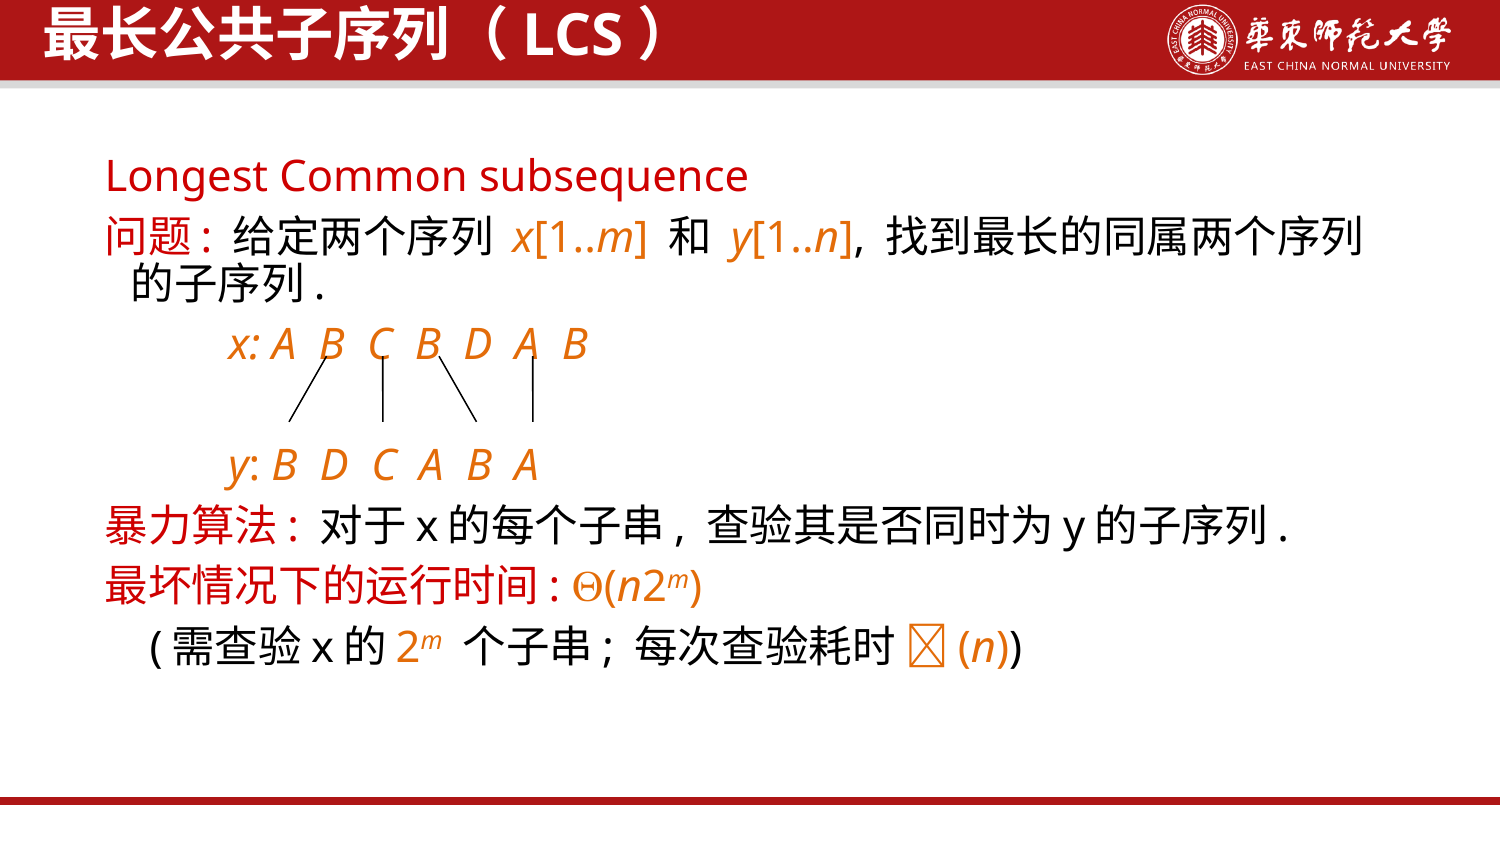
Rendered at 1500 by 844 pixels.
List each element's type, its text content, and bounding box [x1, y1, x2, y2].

text_box 最长公共子序列（LCS） [31, 0, 1178, 89]
text_box Longest Common subsequence 问题: 给定两个序列 x[1..m] 和 y[1..n], 找到最长的同属两个序列的子序列. x: A B C B D A B y: B D C A B A 暴力算法: 对于x的每个子串, 查验其是否同时为y的子序列. 最坏情况下的运行时间: (n2m) (需查验x的2m 个子串; 每次查验耗时 (n)) [89, 147, 1384, 683]
picture [1113, 0, 1500, 165]
